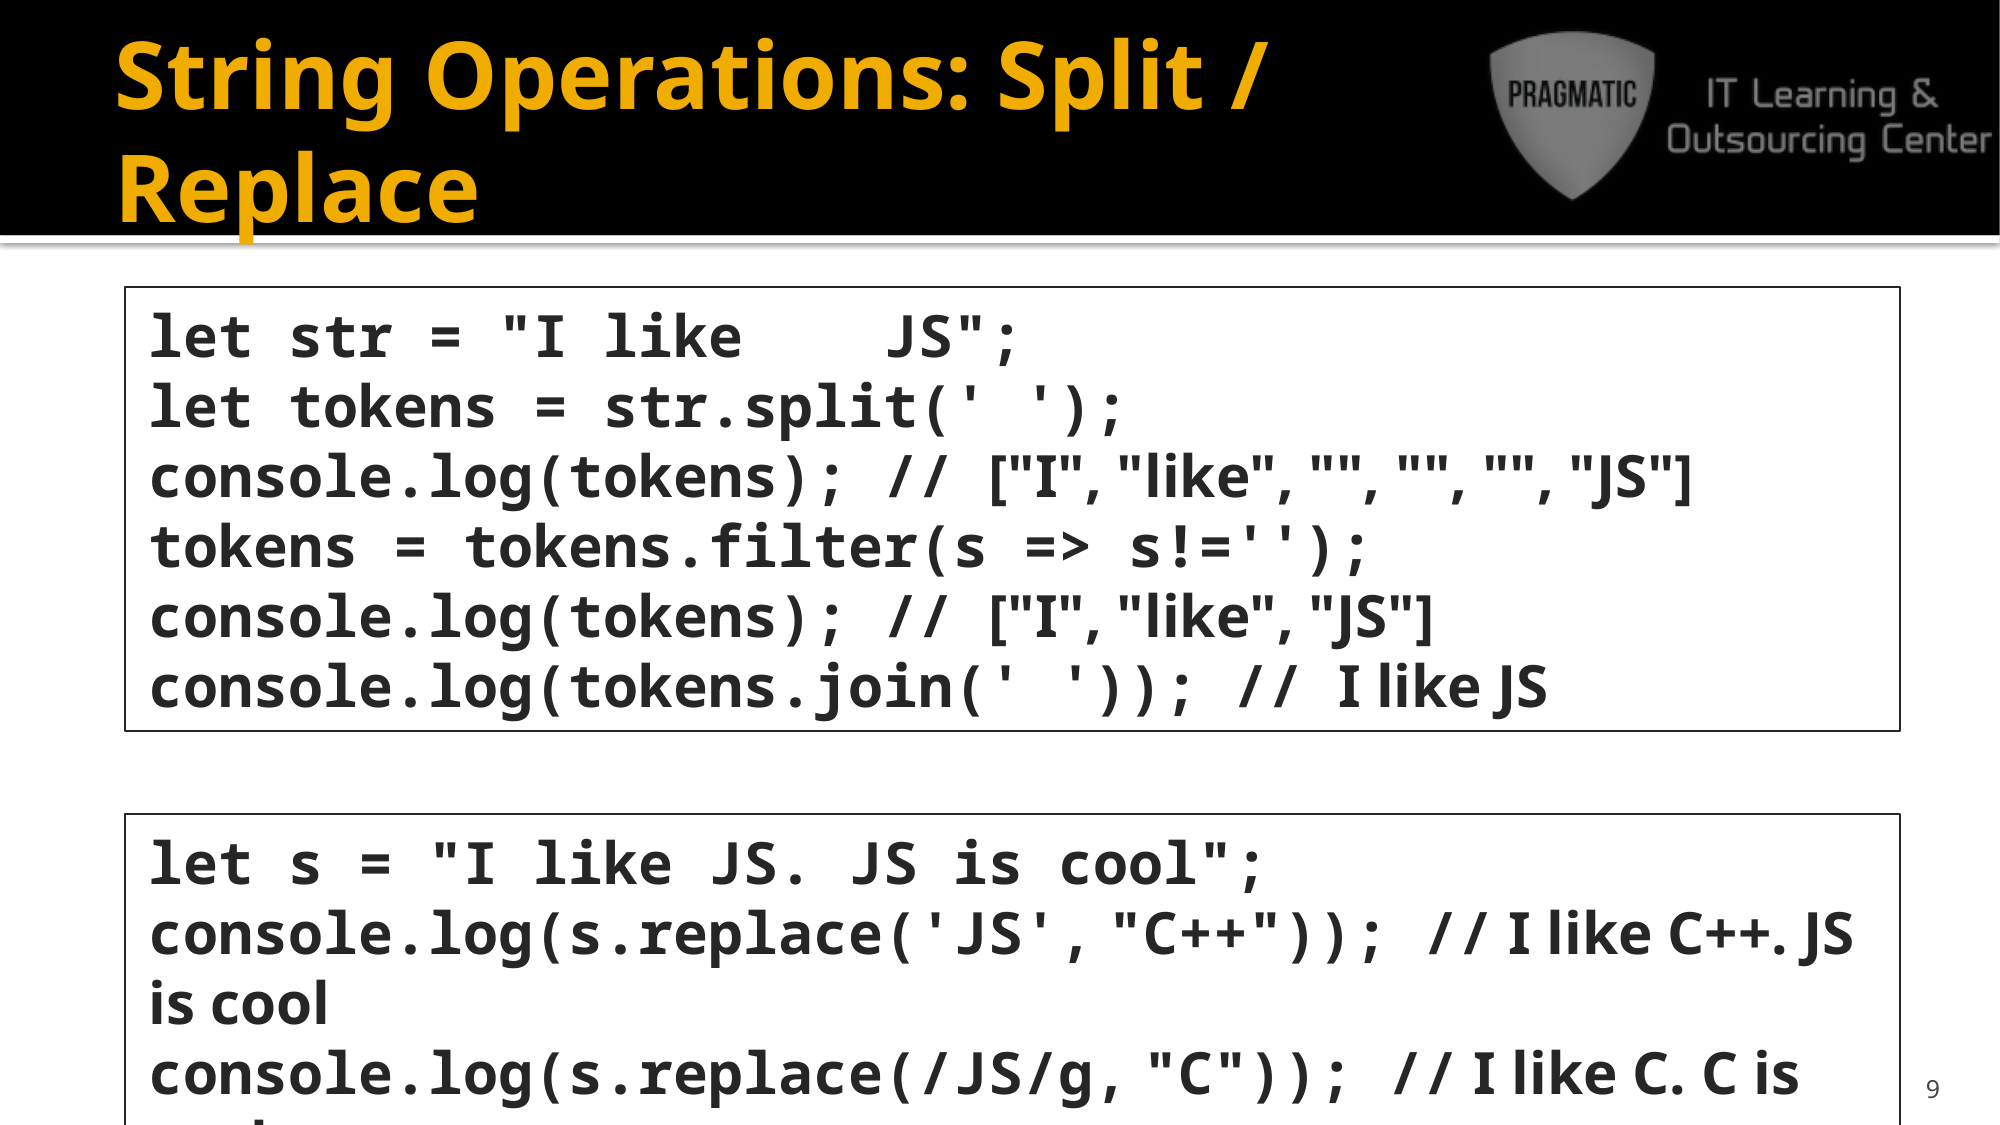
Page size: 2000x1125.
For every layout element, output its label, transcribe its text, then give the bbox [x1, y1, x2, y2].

text_box let s = "I like JS. JS is cool"; console.log(s.replace('JS', "C++")); // I like C++. JS is cool console.log(s.replace(/JS/g, "C")); // I like C. C is cool [124, 814, 1900, 1125]
text_box let str = "I like JS"; let tokens = str.split(' '); console.log(tokens); // ["I", "like", "", "", "", "JS"] tokens = tokens.filter(s => s!=''); console.log(tokens); // ["I", "like", "JS"] console.log(tokens.join(' ')); // I like JS [124, 287, 1900, 731]
title String Operations: Split / Replace [99, 25, 1475, 231]
picture [1484, 24, 2000, 207]
slide_number 9 [1900, 1062, 1955, 1108]
